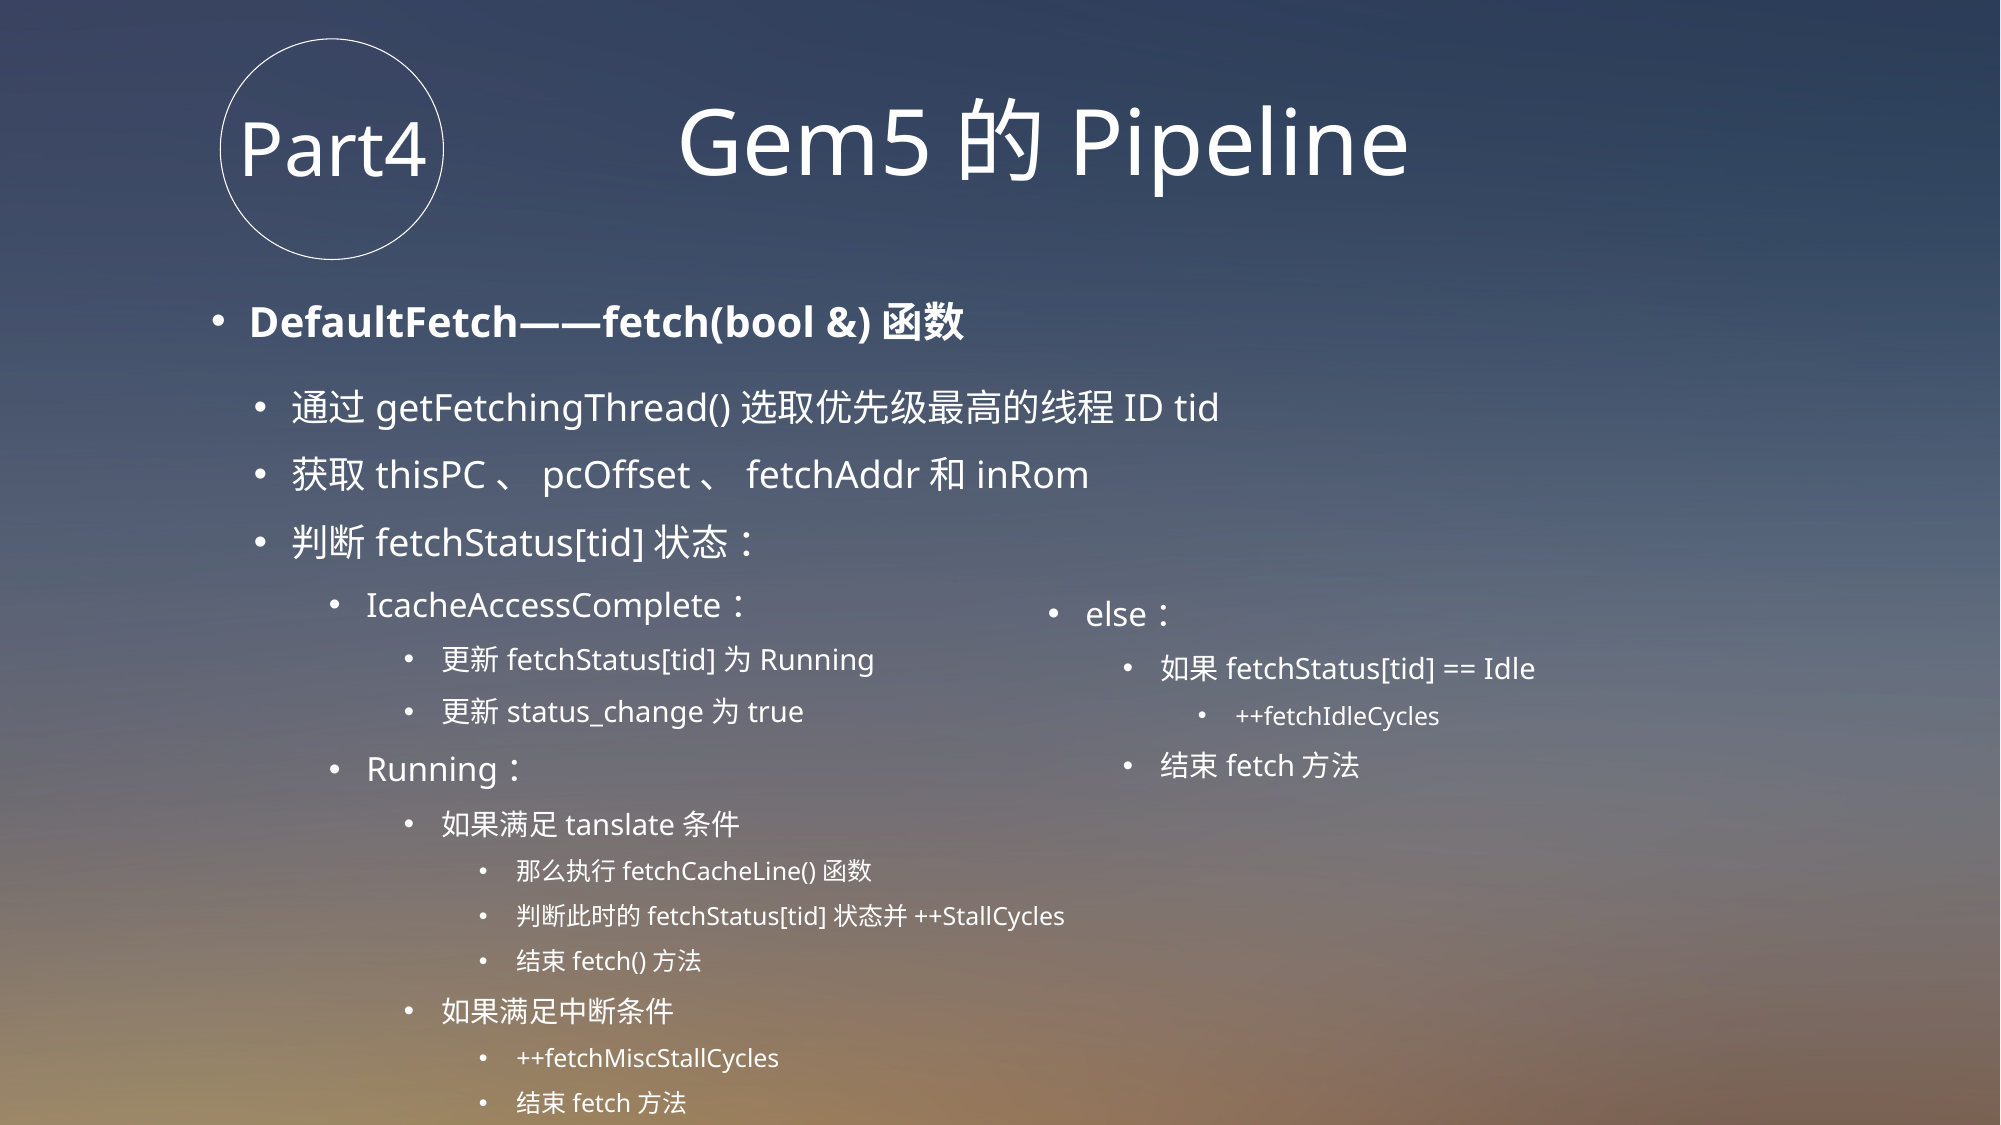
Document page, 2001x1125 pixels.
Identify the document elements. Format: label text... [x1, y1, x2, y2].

picture [0, 0, 2001, 1125]
text_box DefaultFetch——fetch(bool &)函数 [196, 277, 1795, 360]
text_box [232, 36, 431, 94]
text_box 通过getFetchingThread()选取优先级最高的线程ID tid 获取thisPC、pcOffset、fetchAddr和inRom 判断fetchStatus[tid]状态 ： IcacheAccessComplete： 更新fetchStatus[tid]为Running 更新status_change为true Running： 如果满足tanslate条件 那么执行fetchCacheLine()函数 判断此时的fetchStatus[tid]状态并++StallCycles 结束fetch()方法 如果满足中断条件 ++fetchMiscStallCycles 结束fetch方法 [238, 353, 1252, 1099]
text_box Part4 [170, 94, 496, 199]
text_box else： 如果fetchStatus[tid] == Idle ++fetchIdleCycles 结束fetch方法 [957, 565, 1735, 832]
text_box Gem5的Pipeline [661, 76, 1465, 242]
text_box [229, 199, 434, 262]
